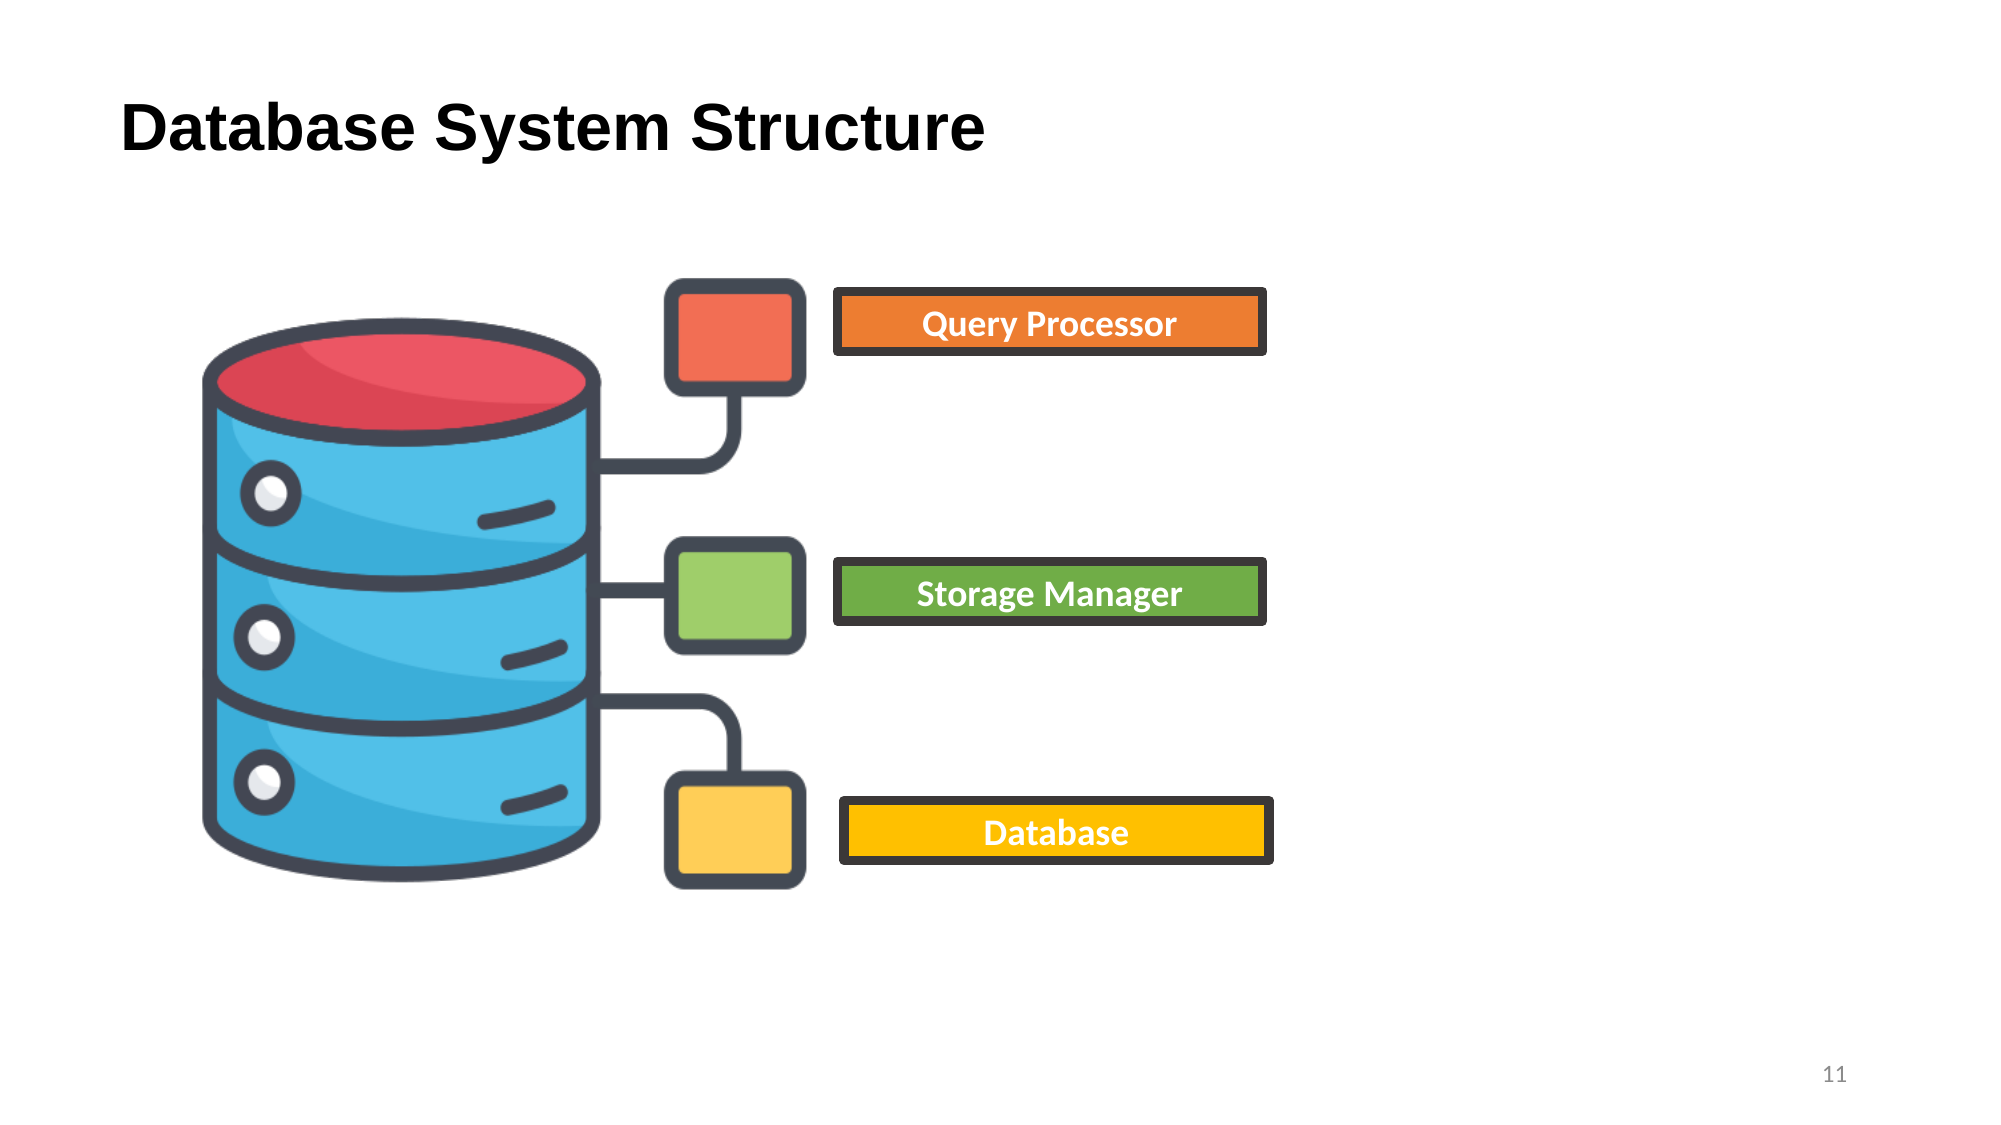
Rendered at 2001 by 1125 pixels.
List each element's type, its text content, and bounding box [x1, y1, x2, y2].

text_box Database [845, 800, 1270, 861]
text_box Query Processor [845, 291, 1263, 352]
text_box Storage Manager [845, 561, 1263, 621]
picture [164, 215, 845, 953]
text_box Database System Structure [105, 76, 1461, 172]
slide_number 11 [1412, 1042, 1863, 1103]
